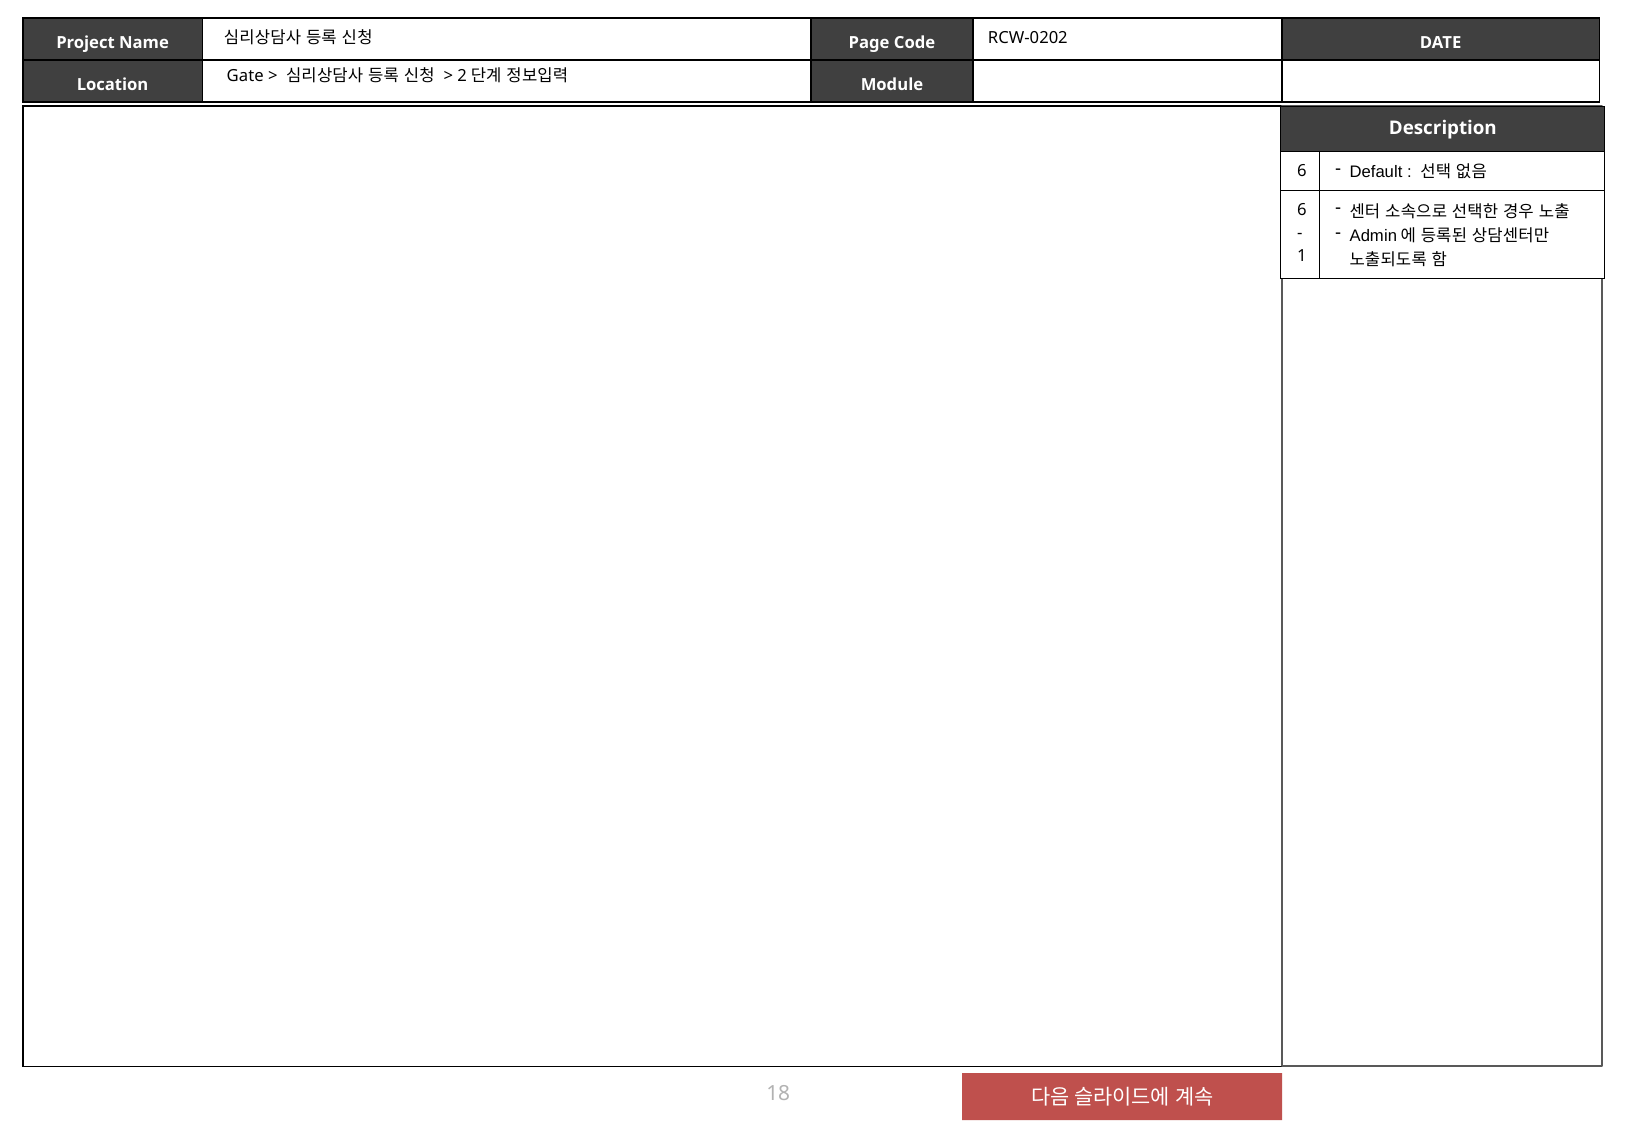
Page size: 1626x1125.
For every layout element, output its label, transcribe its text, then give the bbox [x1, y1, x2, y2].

table_header Description [1281, 107, 1604, 151]
text_box RCW-0202 [973, 19, 1083, 54]
text_box Gate > 심리상담사 등록 신청 > 2단계 정보입력 [211, 57, 584, 93]
table_cell 6-1 [1281, 191, 1319, 278]
table_cell 6 [1281, 152, 1319, 190]
text_box 다음 슬라이드에 계속 [960, 1071, 1284, 1122]
table_cell Default : 선택 없음 [1320, 152, 1604, 190]
slide_number 18 [588, 1063, 968, 1124]
table_cell 센터 소속으로 선택한 경우 노출 Admin에 등록된 상담센터만 노출되도록 함 [1320, 191, 1604, 278]
text_box 심리상담사 등록 신청 [209, 19, 388, 54]
